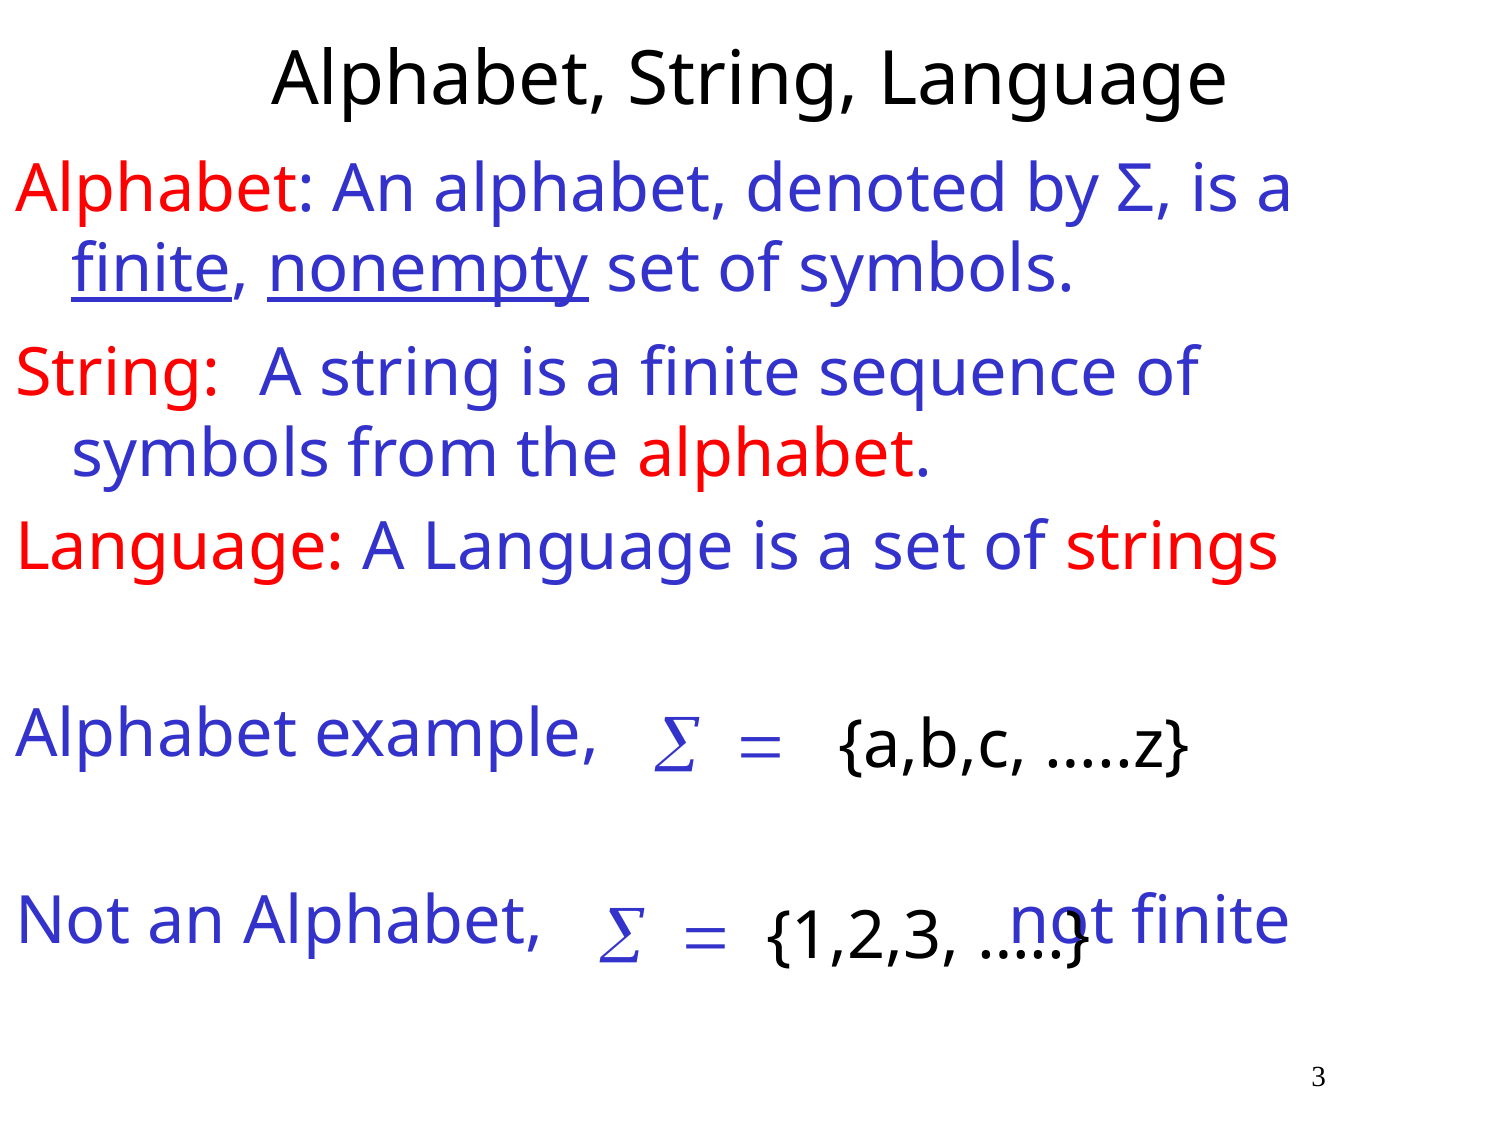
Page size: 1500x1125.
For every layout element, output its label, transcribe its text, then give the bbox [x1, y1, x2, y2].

title Alphabet, String, Language [24, 24, 1475, 125]
text_box å = {1,2,3, …..} [585, 879, 1107, 980]
text_box å = {a,b,c, …..z} [639, 687, 1205, 788]
slide_number 3 [1162, 1050, 1475, 1100]
list Alphabet: An alphabet, denoted by Σ, is a finite, nonempty set of symbols. String: A string is a finite sequence of symbols from the alphabet. Language: A Language is a set of strings Alphabet example, Not an Alphabet, not finite [0, 137, 1450, 1038]
